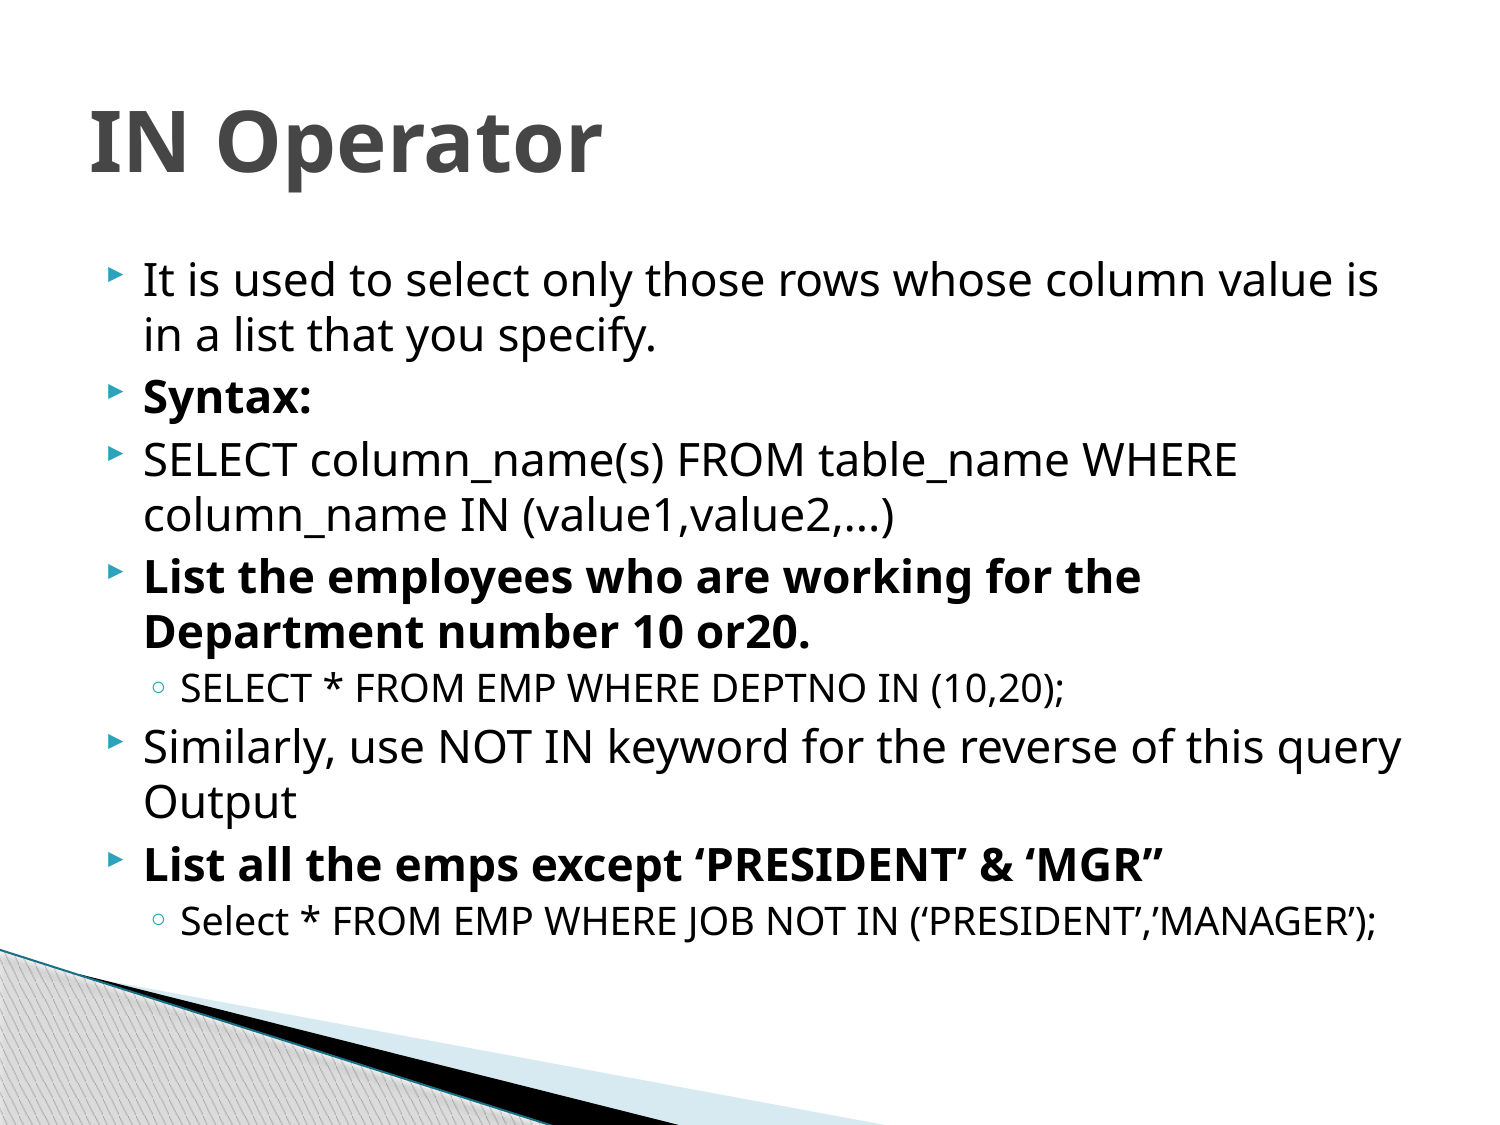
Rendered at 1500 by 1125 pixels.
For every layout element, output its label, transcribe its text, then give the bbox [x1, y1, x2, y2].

list It is used to select only those rows whose column value is in a list that you specify. Syntax: SELECT column_name(s) FROM table_name WHERE column_name IN (value1,value2,...) List the employees who are working for the Department number 10 or20. SELECT * FROM EMP WHERE DEPTNO IN (10,20); Similarly, use NOT IN keyword for the reverse of this query Output List all the emps except ‘PRESIDENT’ & ‘MGR” Select * FROM EMP WHERE JOB NOT IN (‘PRESIDENT’,’MANAGER’); [75, 243, 1425, 986]
title IN Operator [75, 45, 1425, 233]
